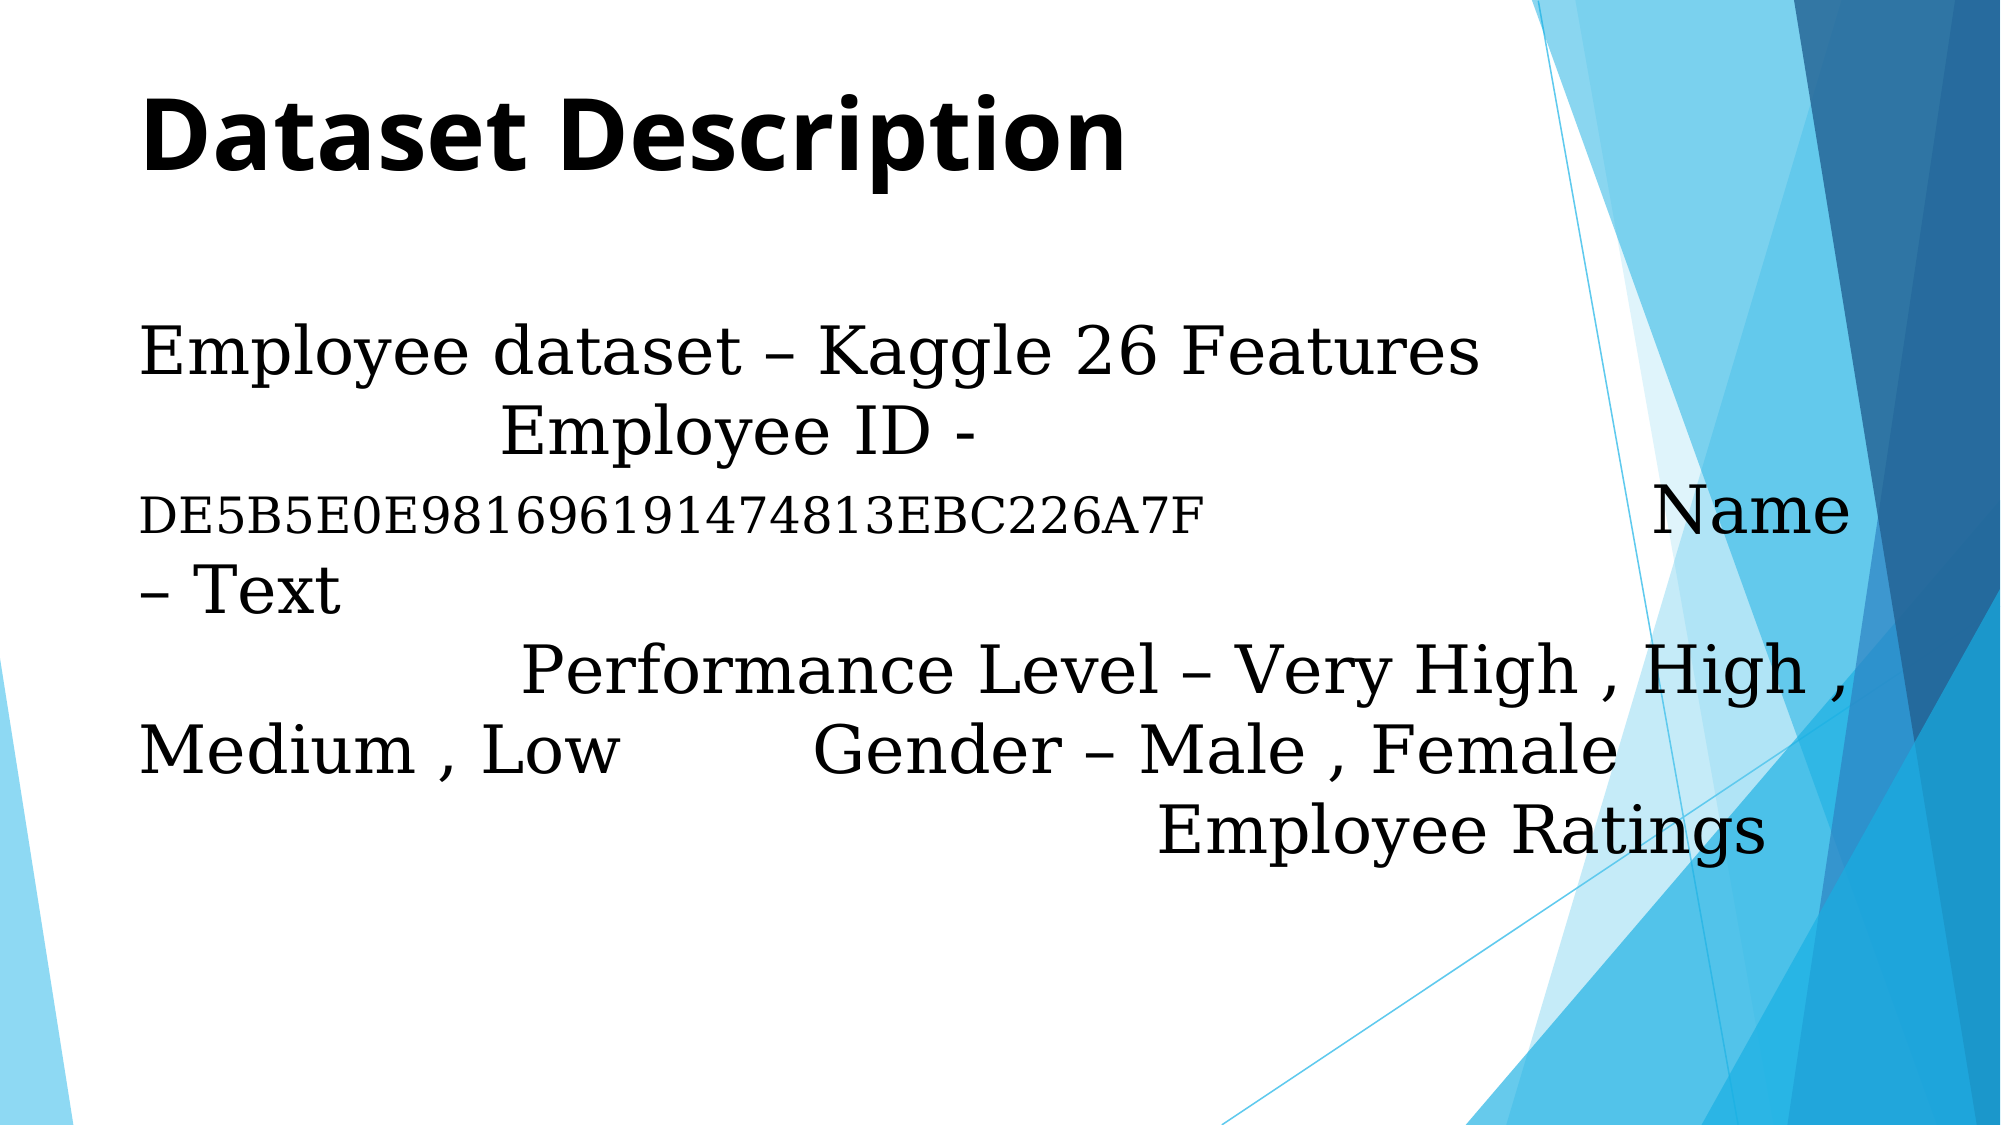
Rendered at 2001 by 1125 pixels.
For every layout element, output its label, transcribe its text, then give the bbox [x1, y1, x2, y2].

title Dataset Description [123, 62, 1877, 189]
text_box Employee dataset – Kaggle 26 Features Employee ID - DE5B5E0E981696191474813EBC226A7F Name – Text Performance Level – Very High , High , Medium , Low Gender – Male , Female Employee Ratings [123, 299, 1903, 875]
